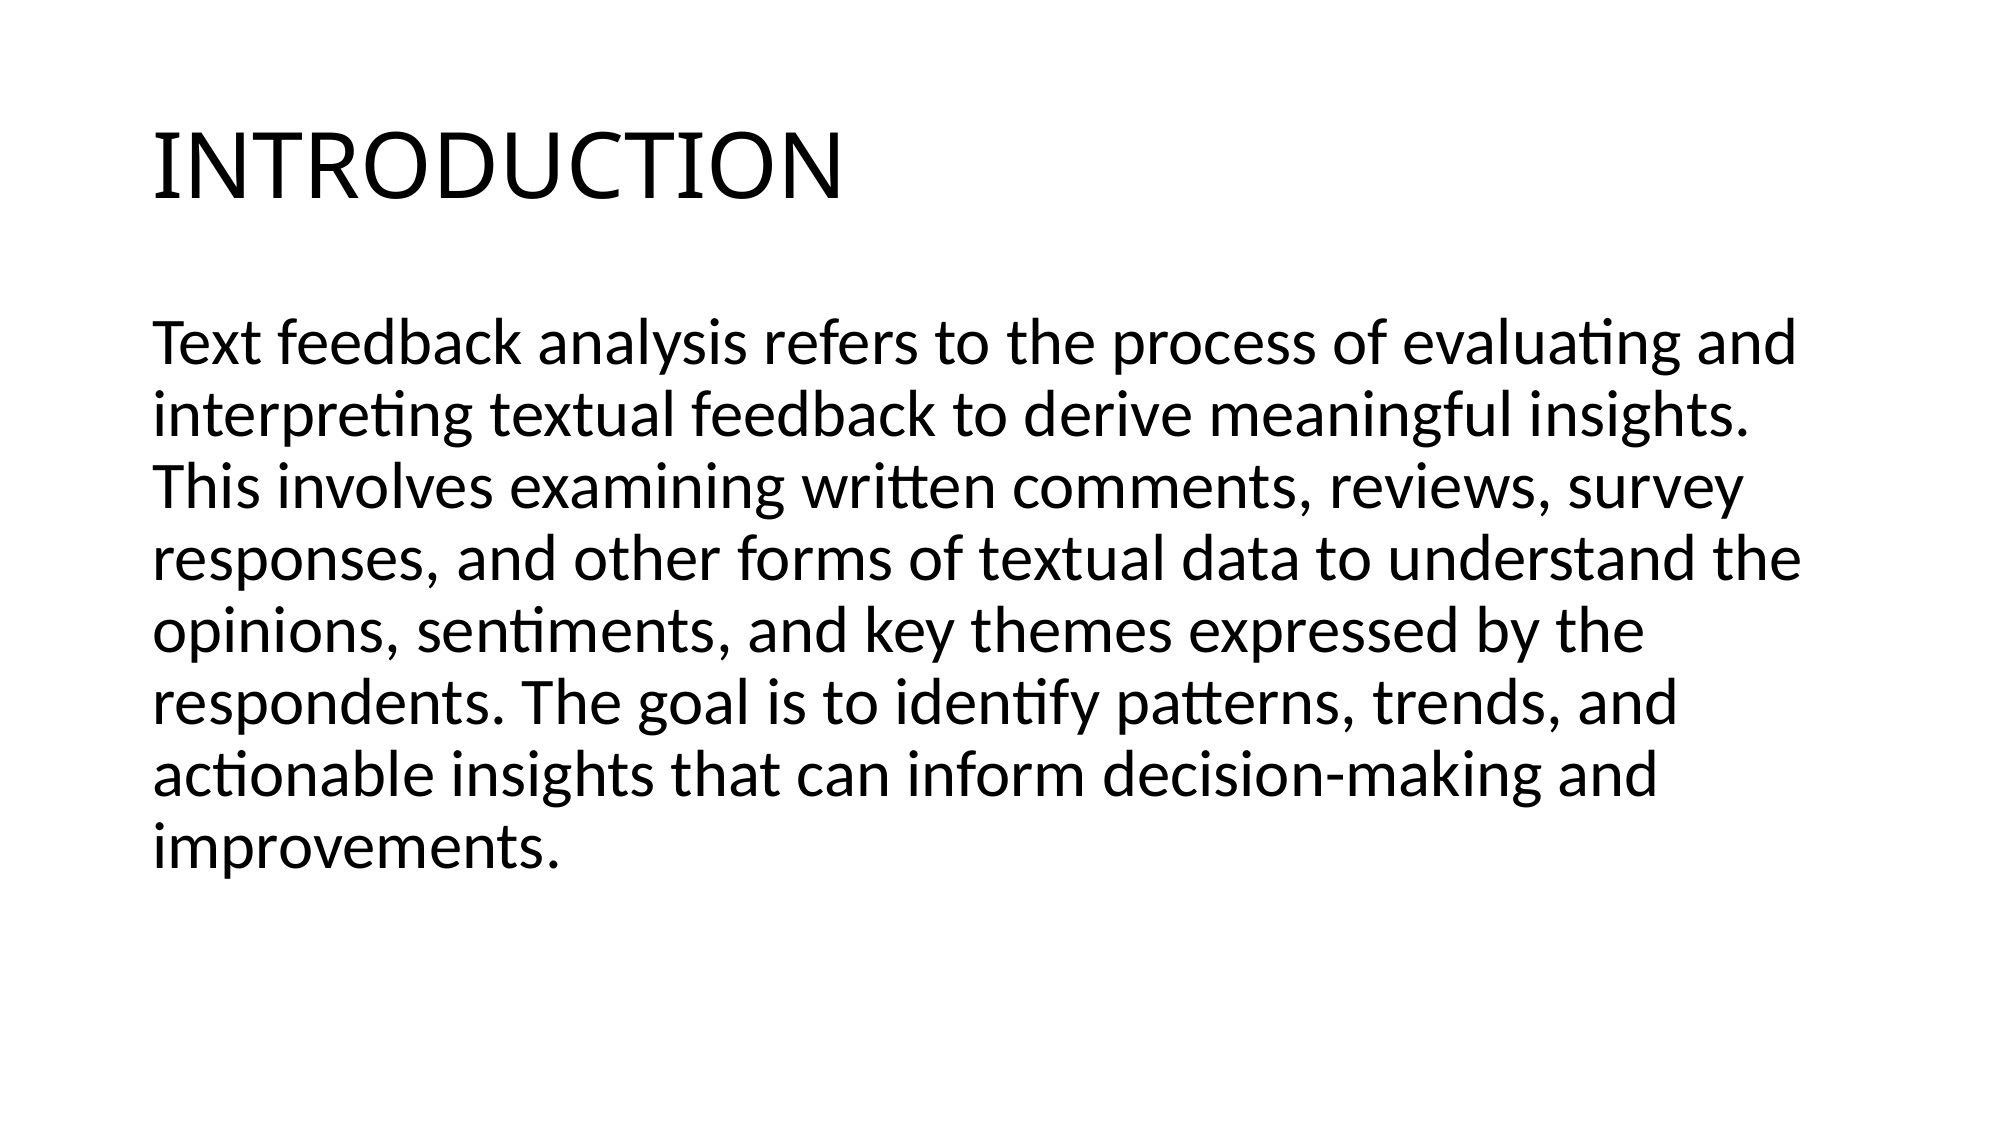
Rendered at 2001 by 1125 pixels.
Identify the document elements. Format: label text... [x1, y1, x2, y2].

list Text feedback analysis refers to the process of evaluating and interpreting textual feedback to derive meaningful insights. This involves examining written comments, reviews, survey responses, and other forms of textual data to understand the opinions, sentiments, and key themes expressed by the respondents. The goal is to identify patterns, trends, and actionable insights that can inform decision-making and improvements. [137, 299, 1863, 1014]
title INTRODUCTION [137, 59, 1863, 278]
